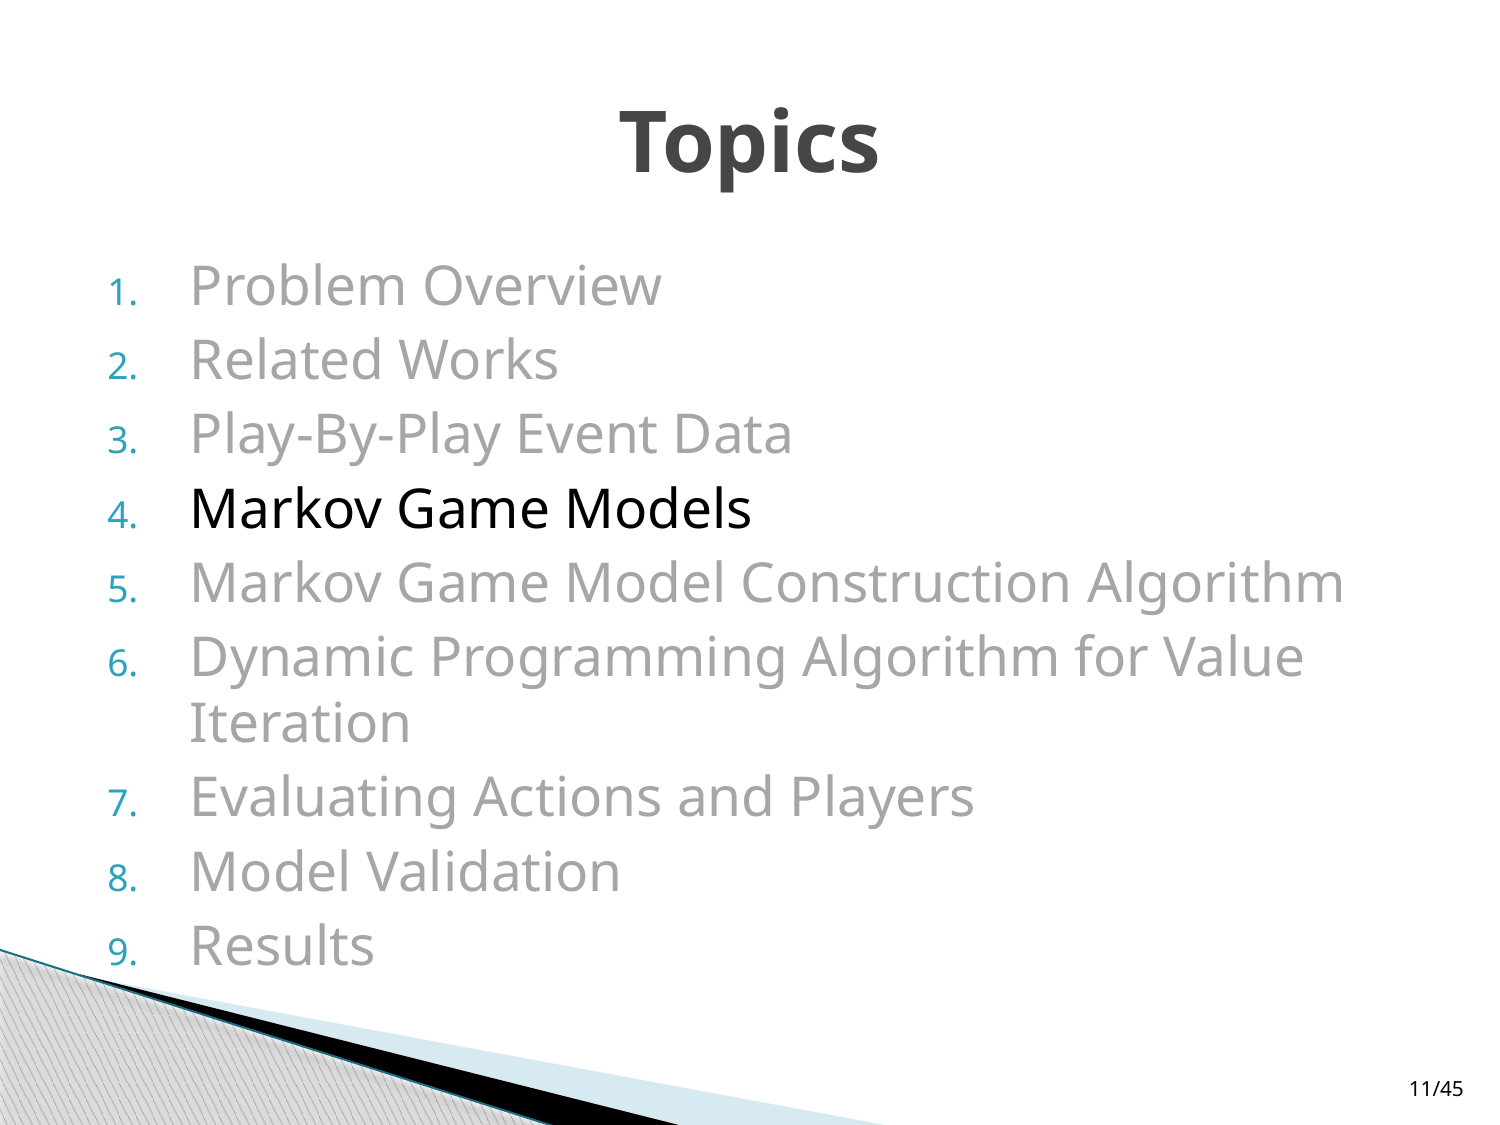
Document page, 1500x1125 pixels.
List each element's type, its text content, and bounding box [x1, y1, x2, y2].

title Topics [75, 45, 1425, 233]
slide_number 11/45 [1376, 1051, 1479, 1112]
list Problem Overview Related Works Play-By-Play Event Data Markov Game Models Markov Game Model Construction Algorithm Dynamic Programming Algorithm for Value Iteration Evaluating Actions and Players Model Validation Results [75, 243, 1425, 986]
